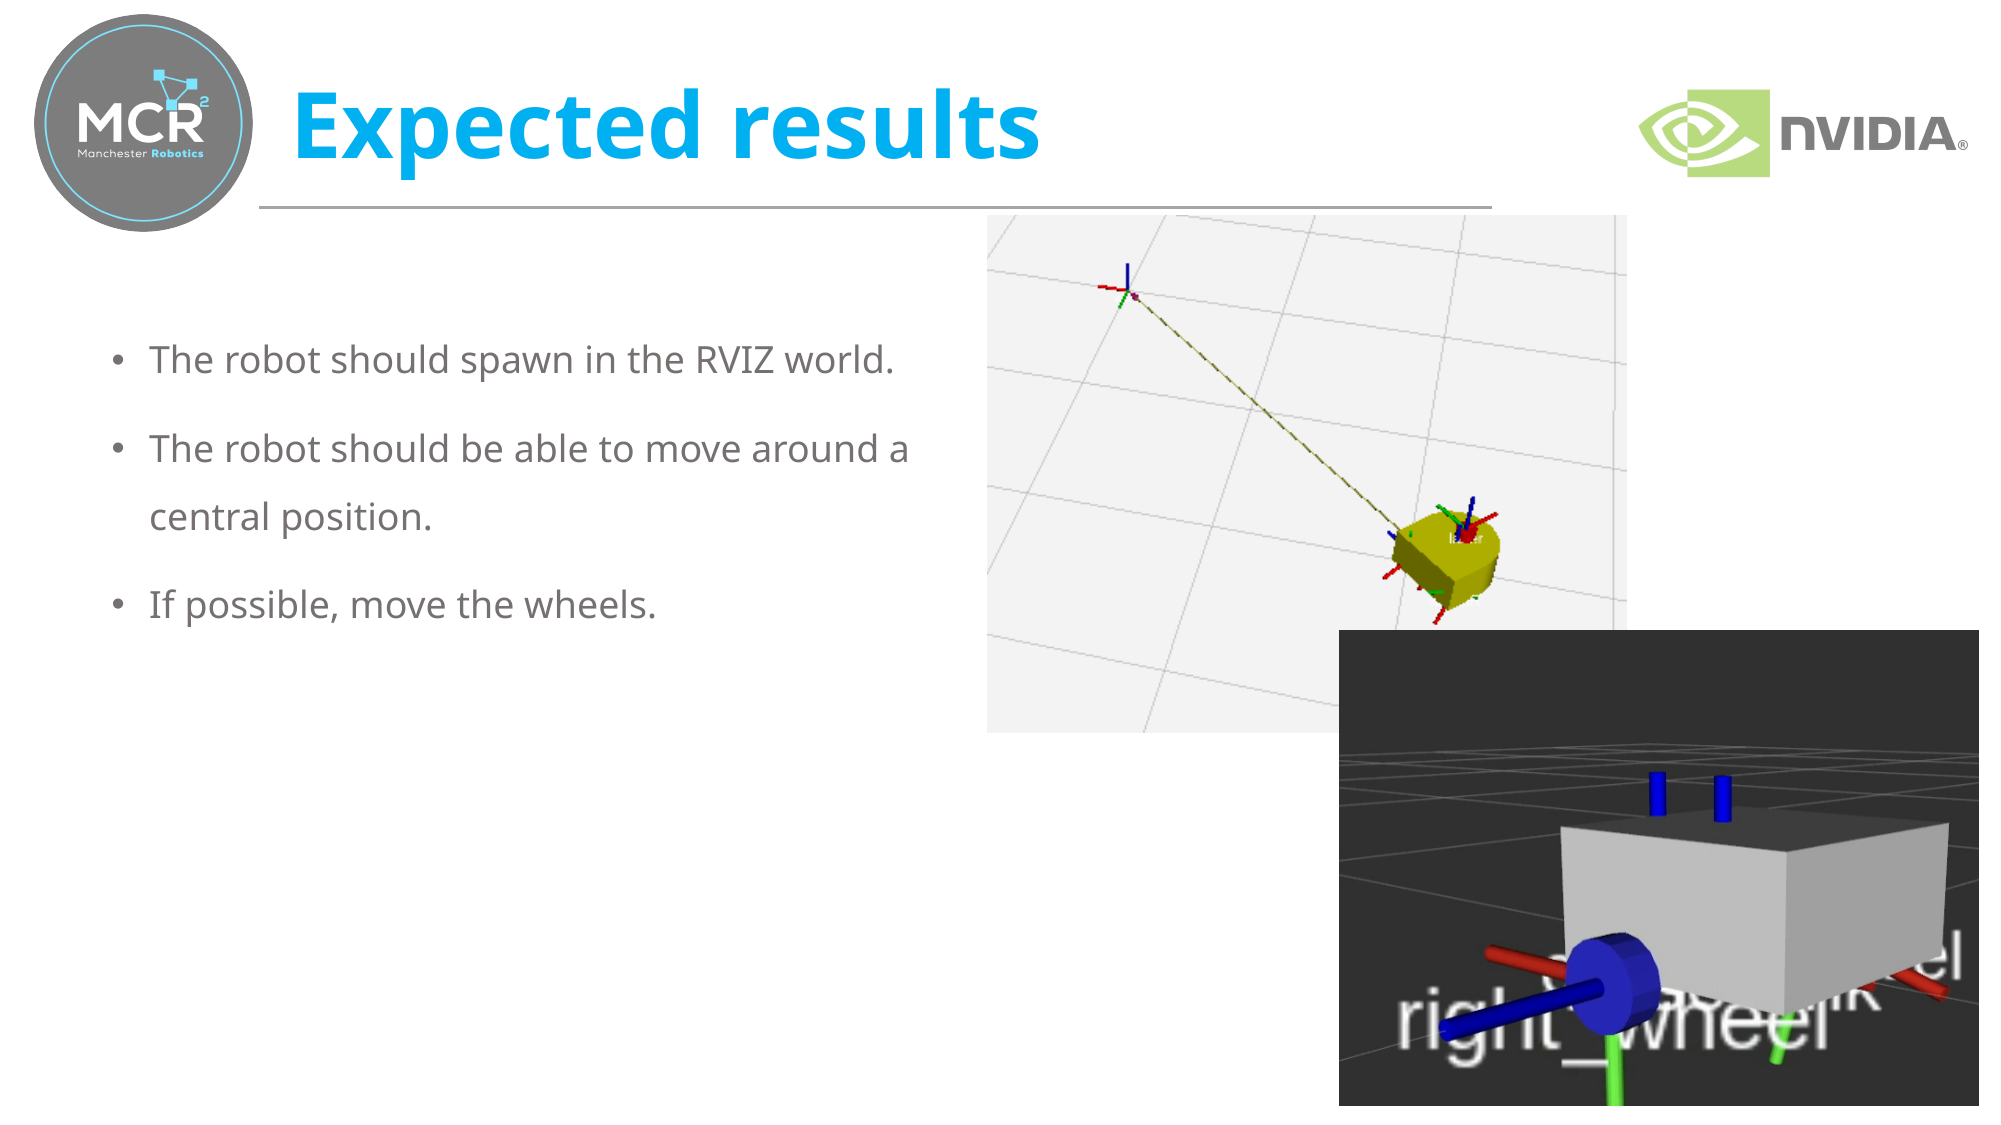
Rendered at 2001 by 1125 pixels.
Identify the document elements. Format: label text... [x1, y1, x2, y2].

picture [987, 215, 1979, 1106]
list The robot should spawn in the RVIZ world. The robot should be able to move around a central position. If possible, move the wheels. [96, 306, 947, 1021]
title Expected results [275, 19, 1615, 238]
